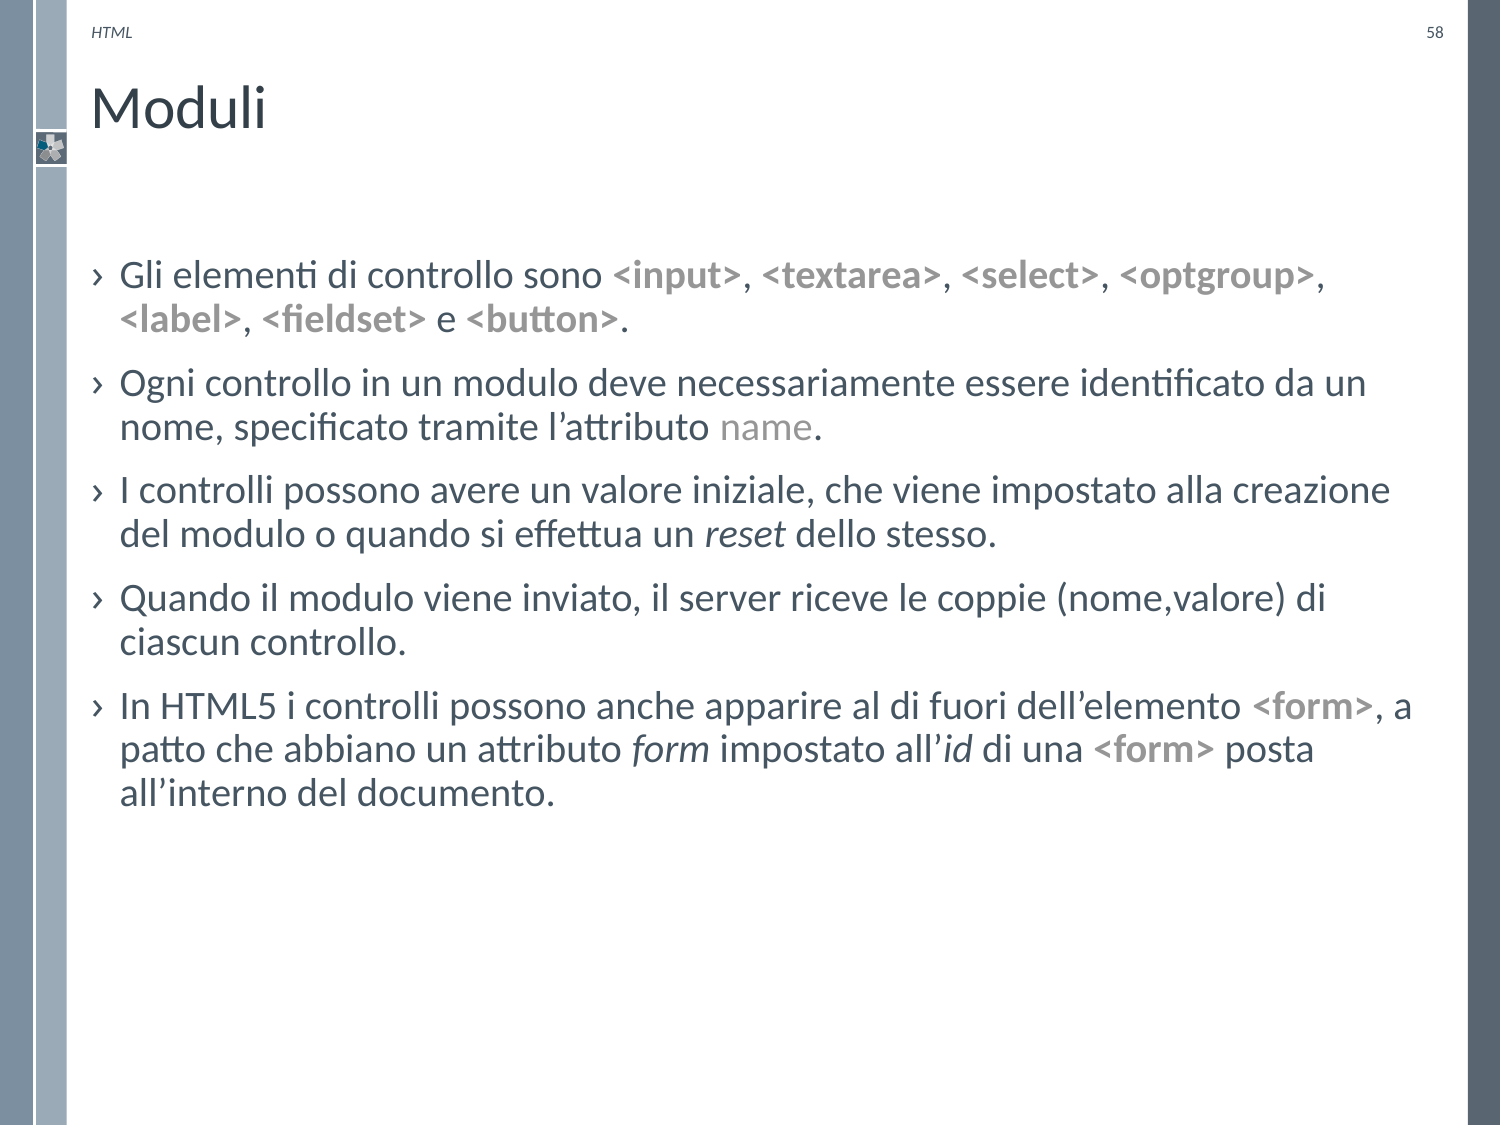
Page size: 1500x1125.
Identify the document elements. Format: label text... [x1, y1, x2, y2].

list Gli elementi di controllo sono <input>, <textarea>, <select>, <optgroup>, <label>, <fieldset> e <button>. Ogni controllo in un modulo deve necessariamente essere identificato da un nome, specificato tramite l’attributo name. I controlli possono avere un valore iniziale, che viene impostato alla creazione del modulo o quando si effettua un reset dello stesso. Quando il modulo viene inviato, il server riceve le coppie (nome,valore) di ciascun controllo. In HTML5 i controlli possono anche apparire al di fuori dell’elemento <form>, a patto che abbiano un attributo form impostato all’id di una <form> posta all’interno del documento. [76, 246, 1459, 1106]
picture [37, 134, 64, 161]
slide_number 58 [1370, 8, 1459, 55]
title Moduli [75, 68, 1459, 233]
footer HTML [76, 8, 566, 55]
